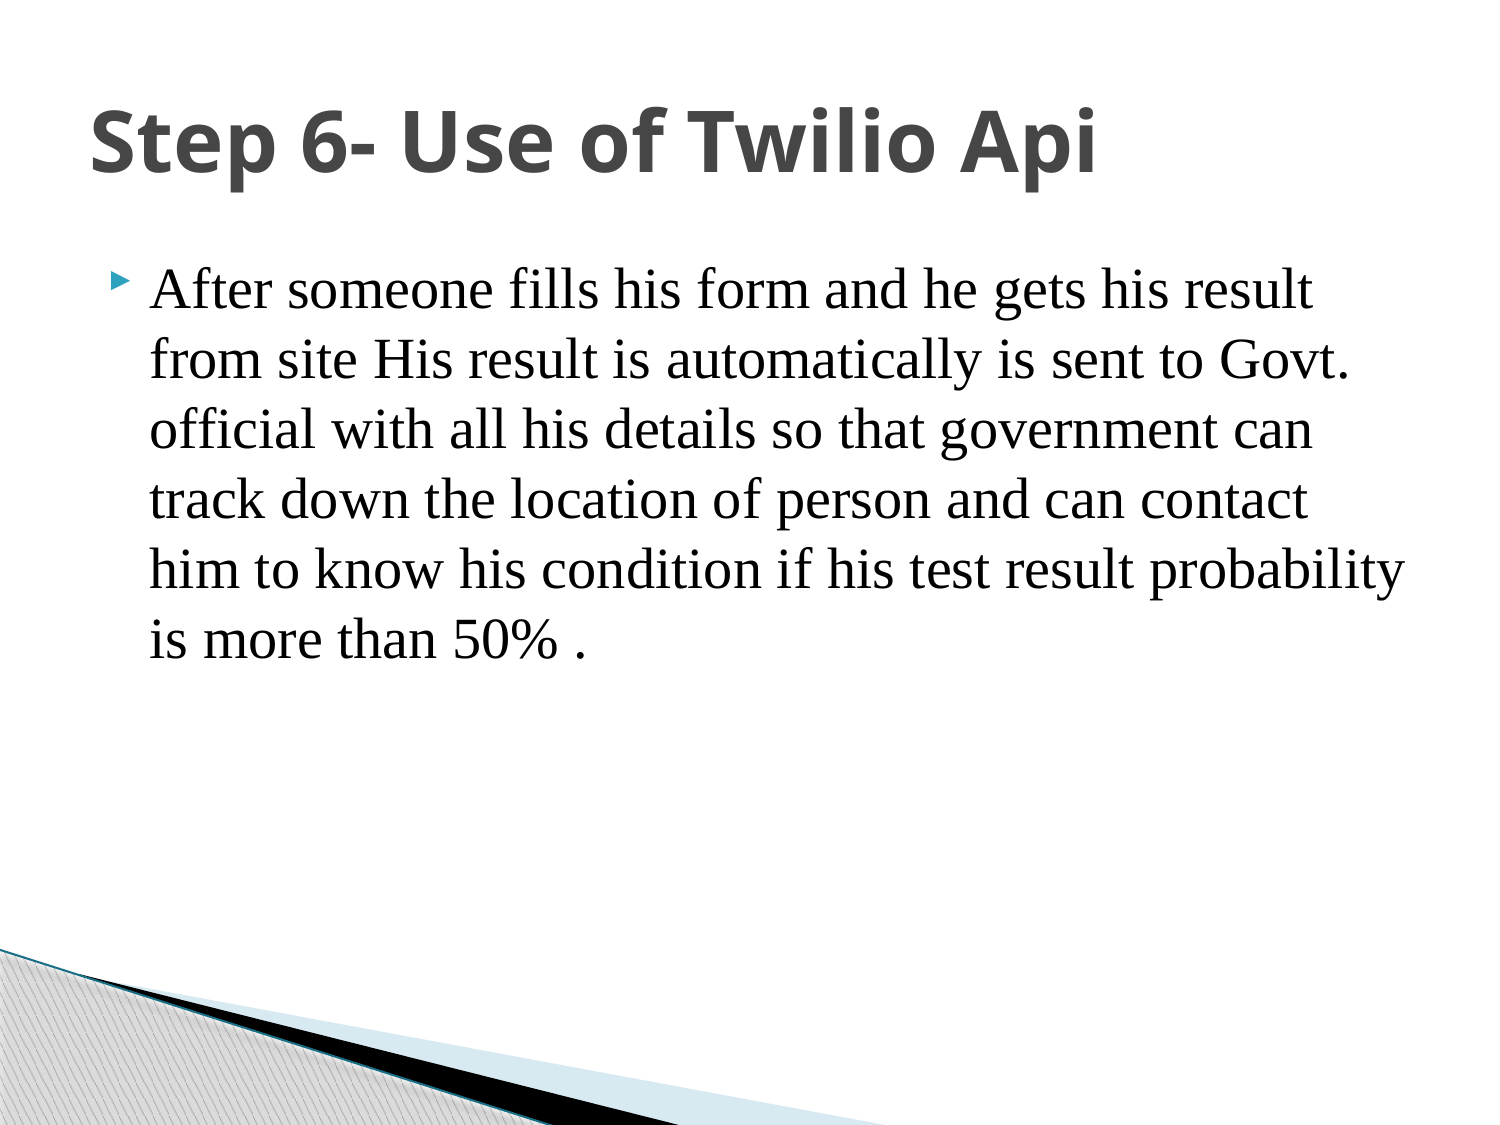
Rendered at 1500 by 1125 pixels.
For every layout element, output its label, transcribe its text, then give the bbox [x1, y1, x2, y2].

list After someone fills his form and he gets his result from site His result is automatically is sent to Govt. official with all his details so that government can track down the location of person and can contact him to know his condition if his test result probability is more than 50% . [75, 243, 1425, 986]
title Step 6- Use of Twilio Api [75, 45, 1425, 233]
